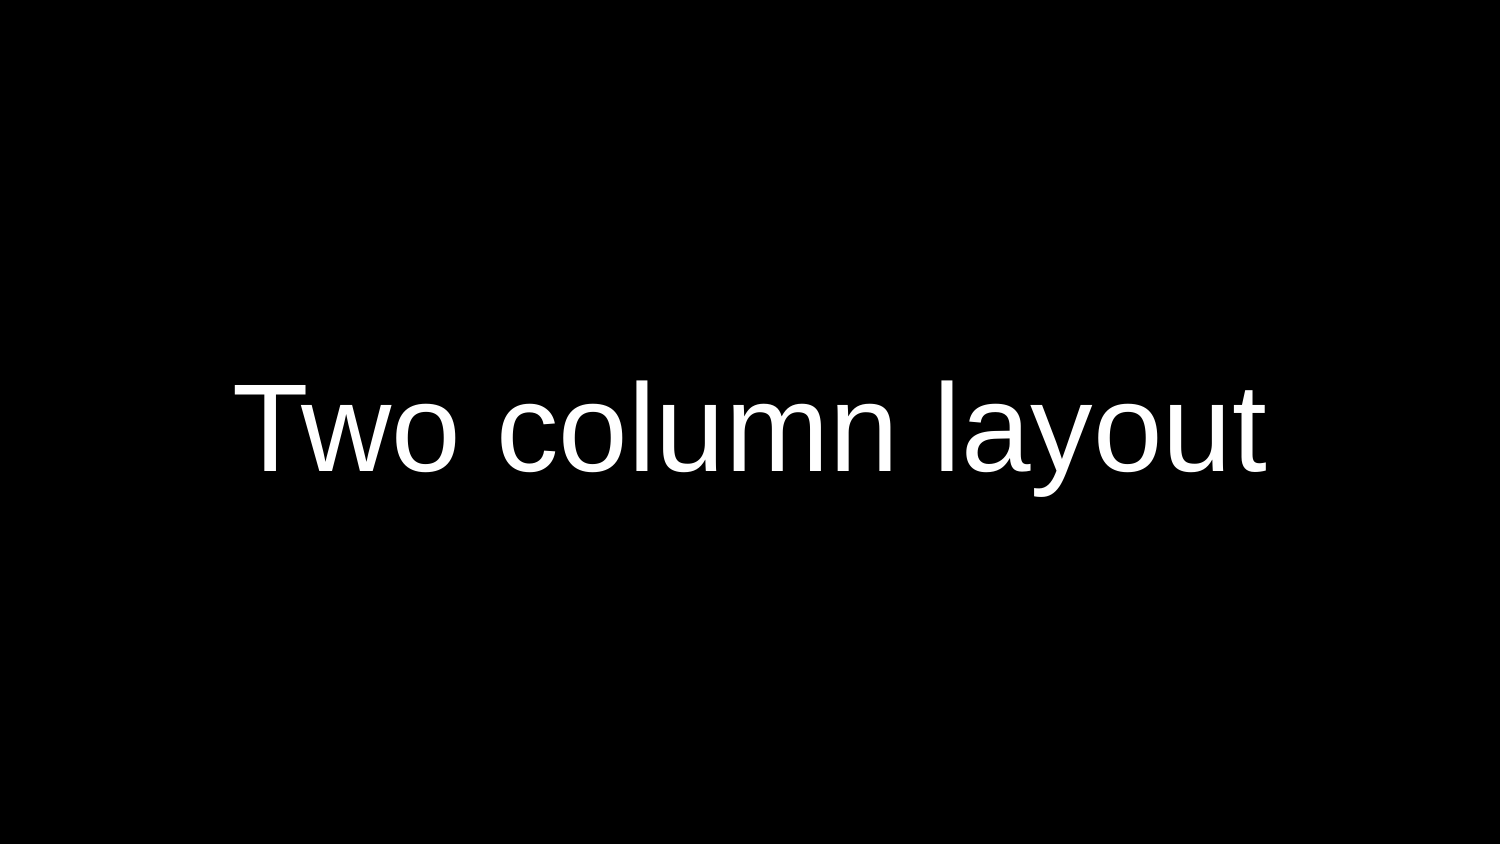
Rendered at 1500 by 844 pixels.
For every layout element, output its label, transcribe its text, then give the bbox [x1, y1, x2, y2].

title Two column layout [0, 337, 1500, 507]
